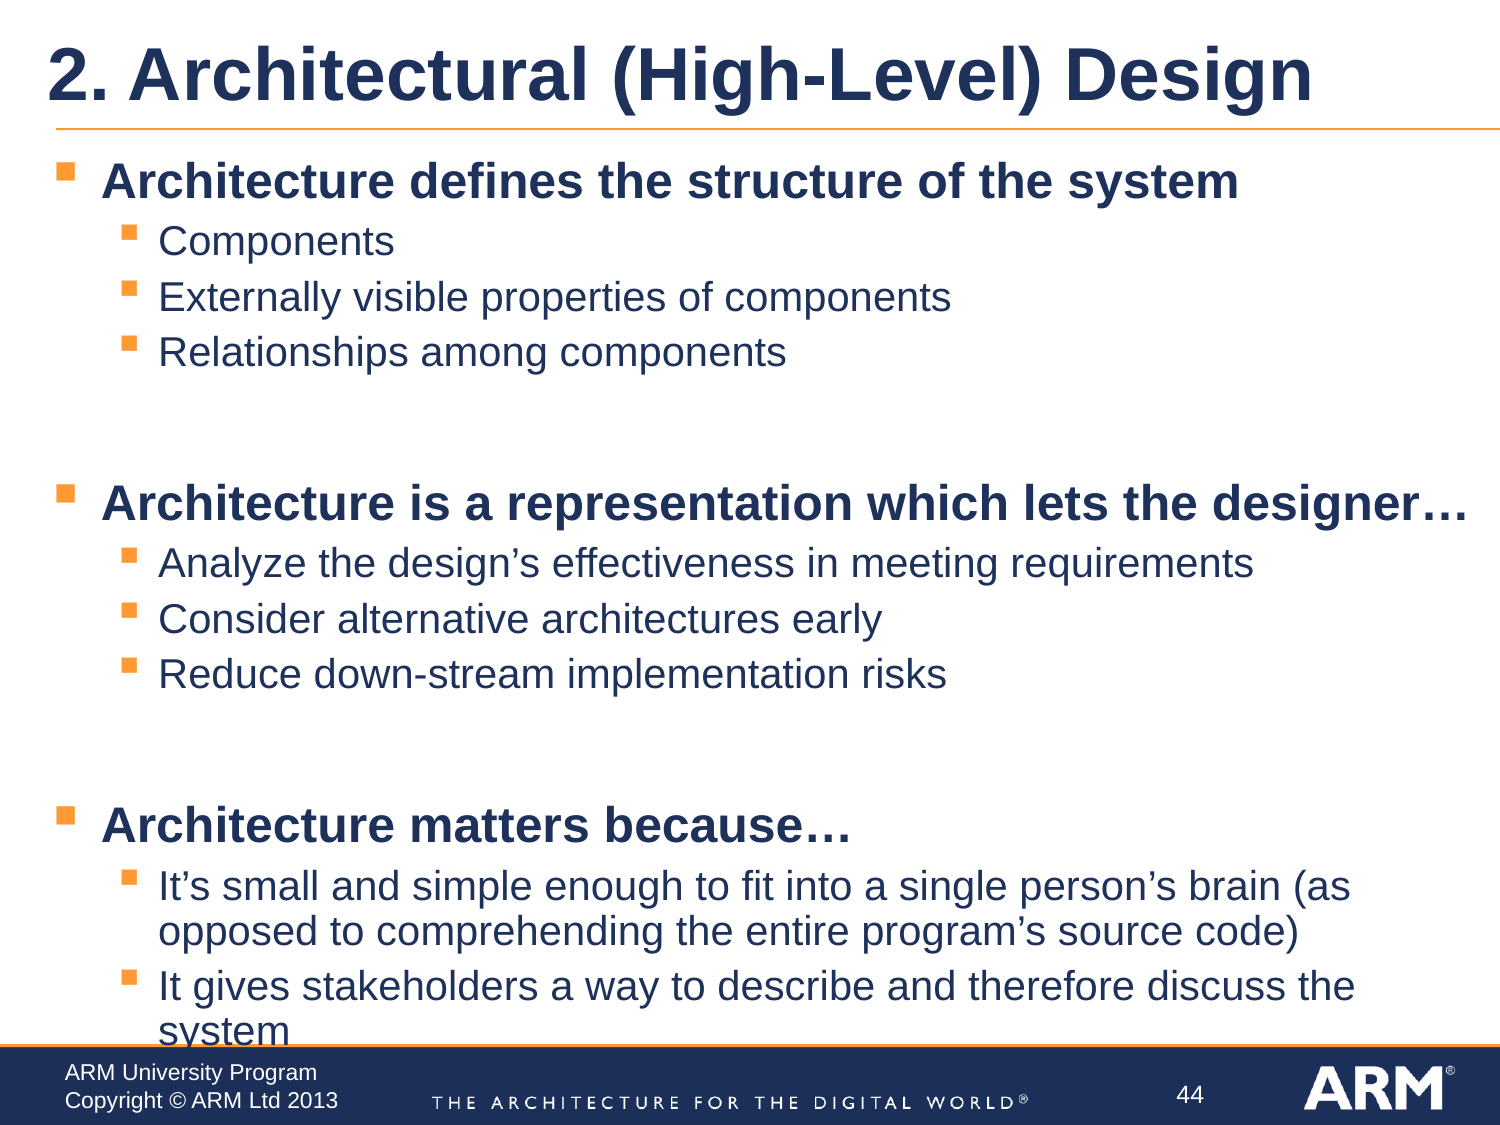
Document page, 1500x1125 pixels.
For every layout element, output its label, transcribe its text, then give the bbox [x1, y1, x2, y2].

title 2. Architectural (High-Level) Design [34, 1, 1500, 141]
list Architecture defines the structure of the system Components Externally visible properties of components Relationships among components Architecture is a representation which lets the designer… Analyze the design’s effectiveness in meeting requirements Consider alternative architectures early Reduce down-stream implementation risks Architecture matters because… It’s small and simple enough to fit into a single person’s brain (as opposed to comprehending the entire program’s source code) It gives stakeholders a way to describe and therefore discuss the system [38, 148, 1500, 1039]
picture [0, 1048, 1500, 1125]
